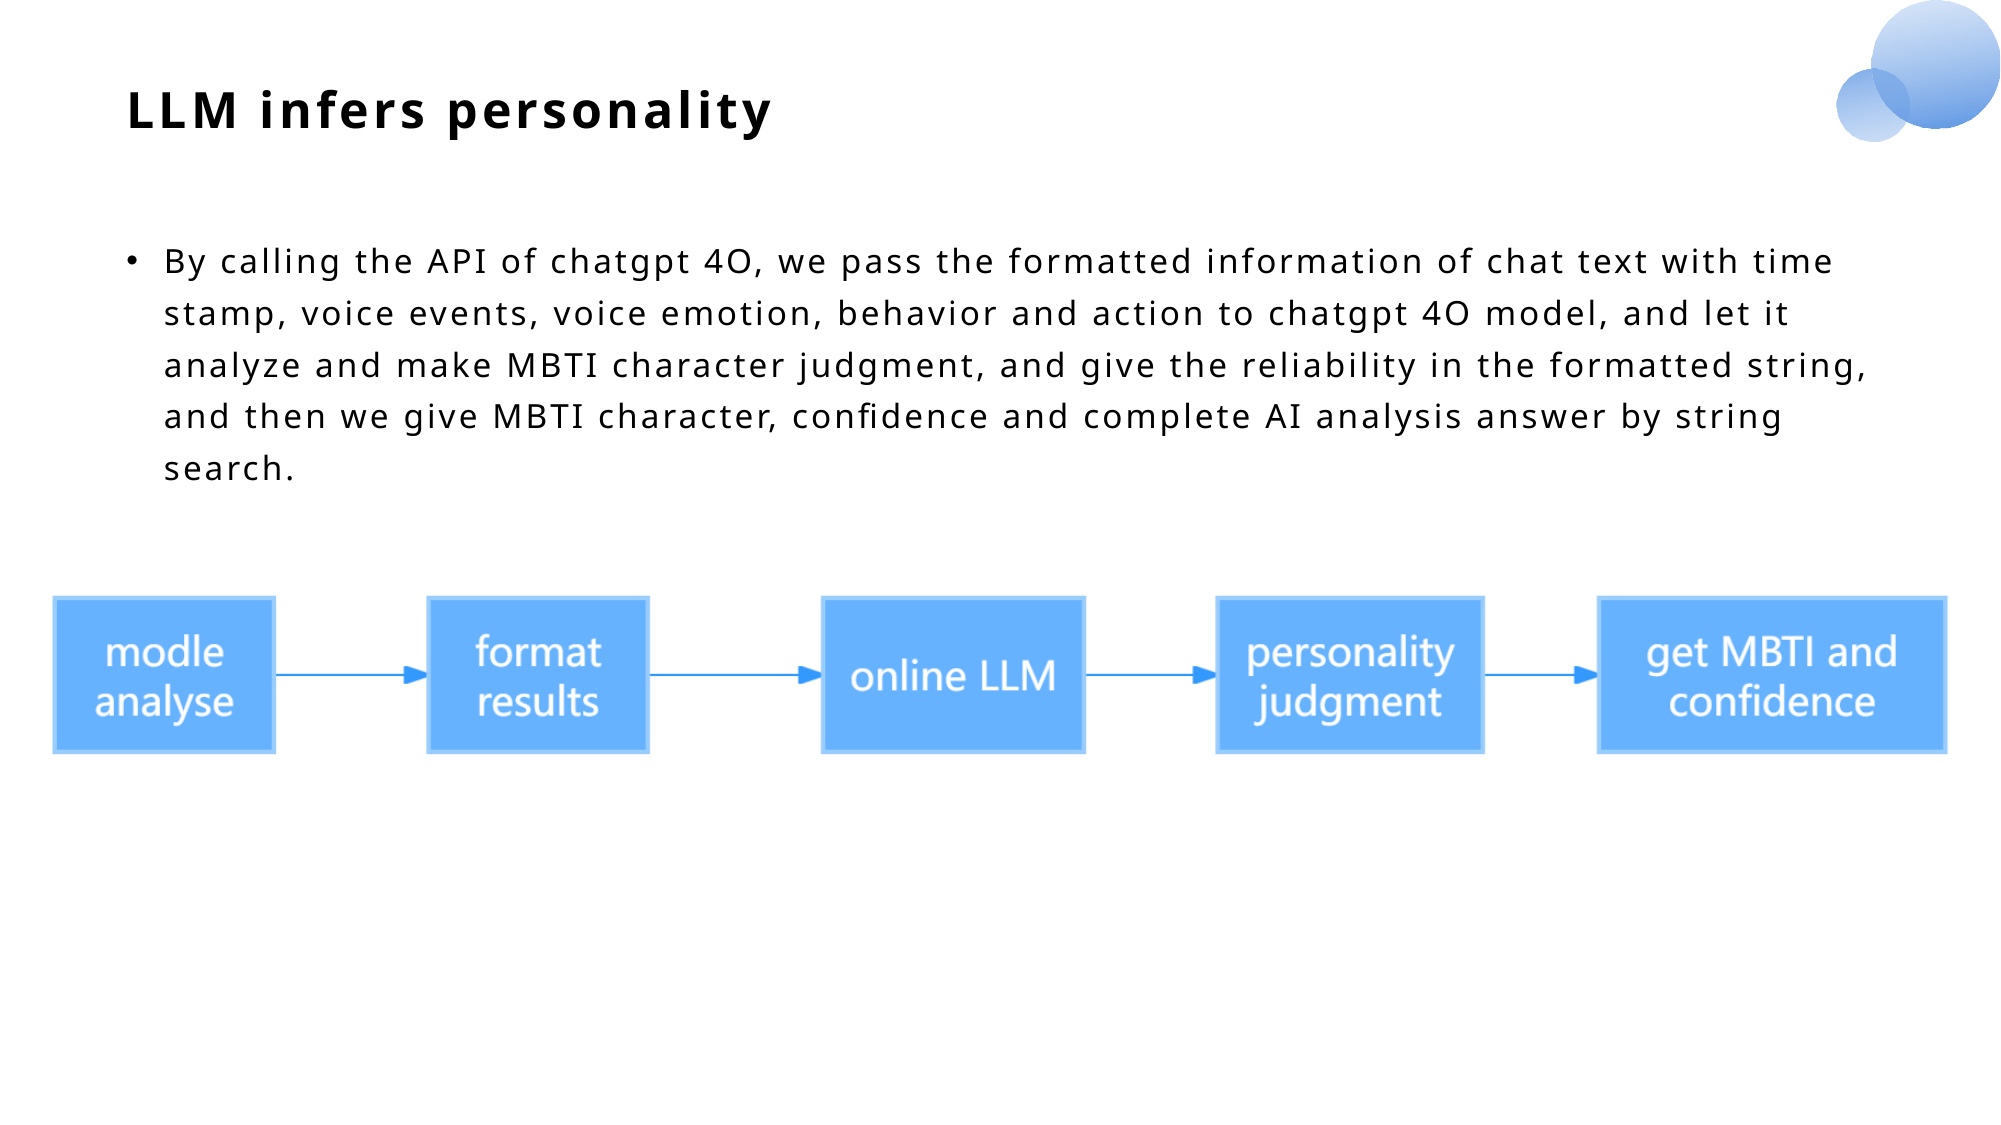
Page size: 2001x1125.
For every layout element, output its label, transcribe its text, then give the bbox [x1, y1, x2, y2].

picture [0, 543, 2000, 807]
list By calling the API of chatgpt 4O, we pass the formatted information of chat text with time stamp, voice events, voice emotion, behavior and action to chatgpt 4O model, and let it analyze and make MBTI character judgment, and give the reliability in the formatted string, and then we give MBTI character, confidence and complete AI analysis answer by string search. [109, 228, 1891, 517]
title LLM infers personality [109, 72, 1891, 146]
